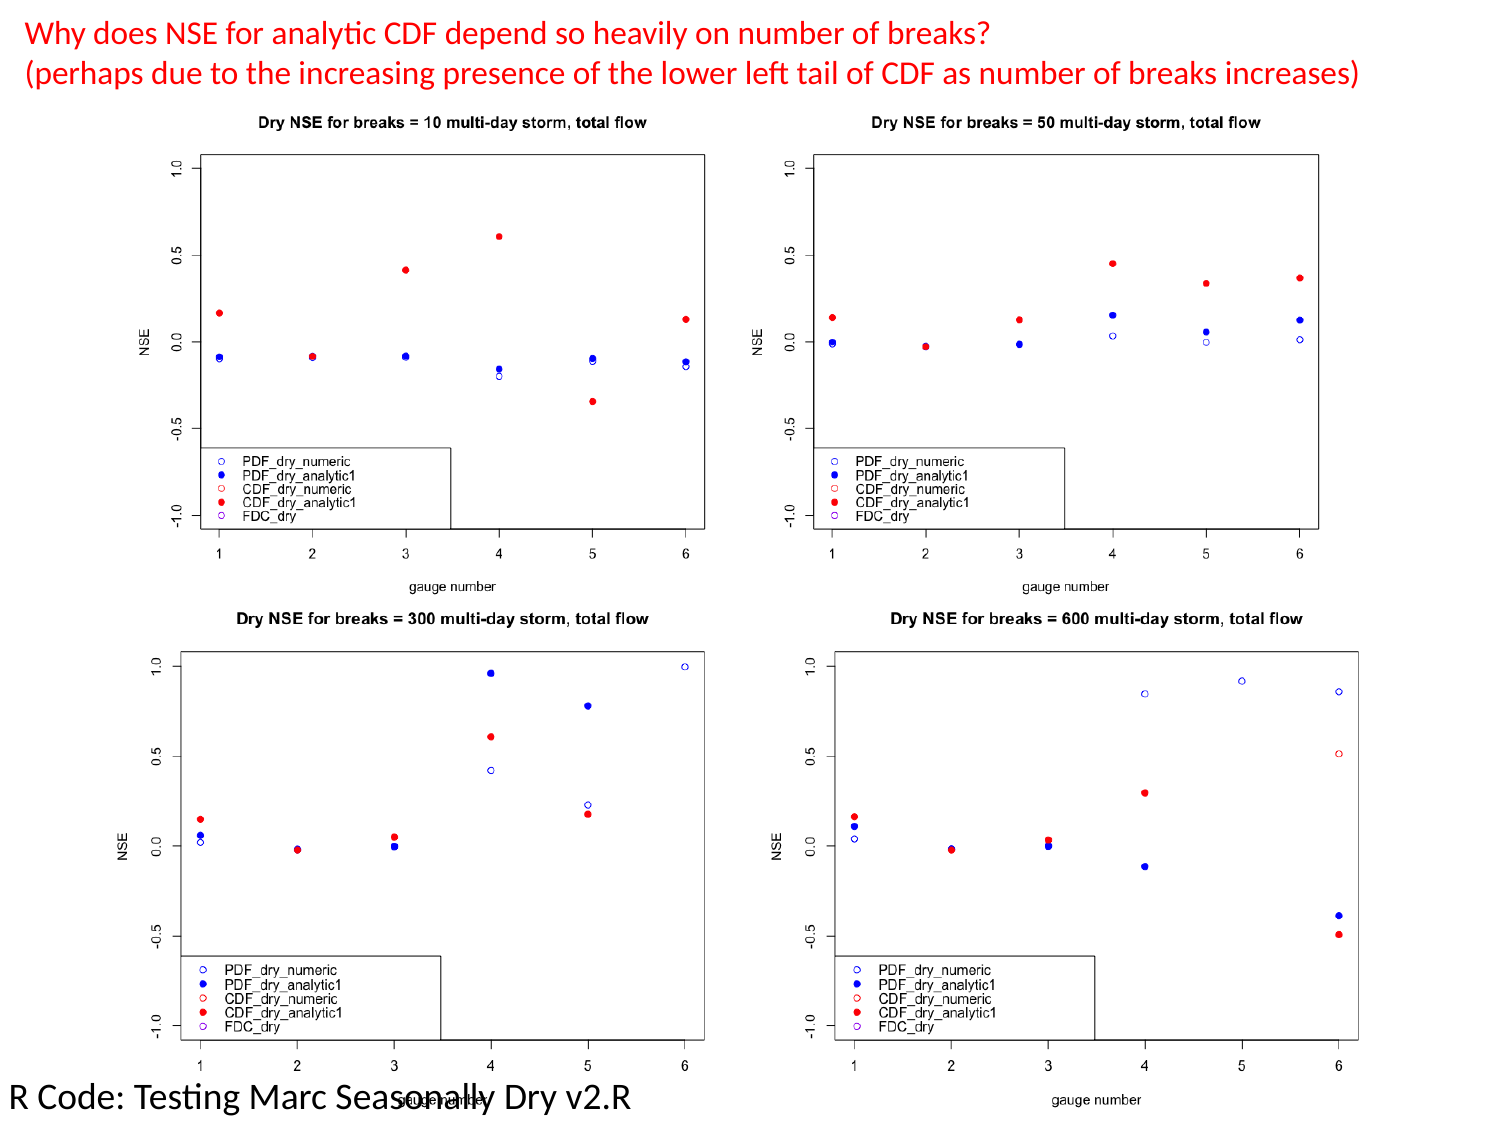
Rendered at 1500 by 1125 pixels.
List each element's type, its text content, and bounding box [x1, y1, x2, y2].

text_box Why does NSE for analytic CDF depend so heavily on number of breaks? (perhaps due to the increasing presence of the lower left tail of CDF as number of breaks increases) [9, 3, 1377, 99]
picture [747, 88, 1393, 1125]
picture [112, 88, 739, 1125]
text_box R Code: Testing Marc Seasonally Dry v2.R [0, 1064, 107, 1125]
